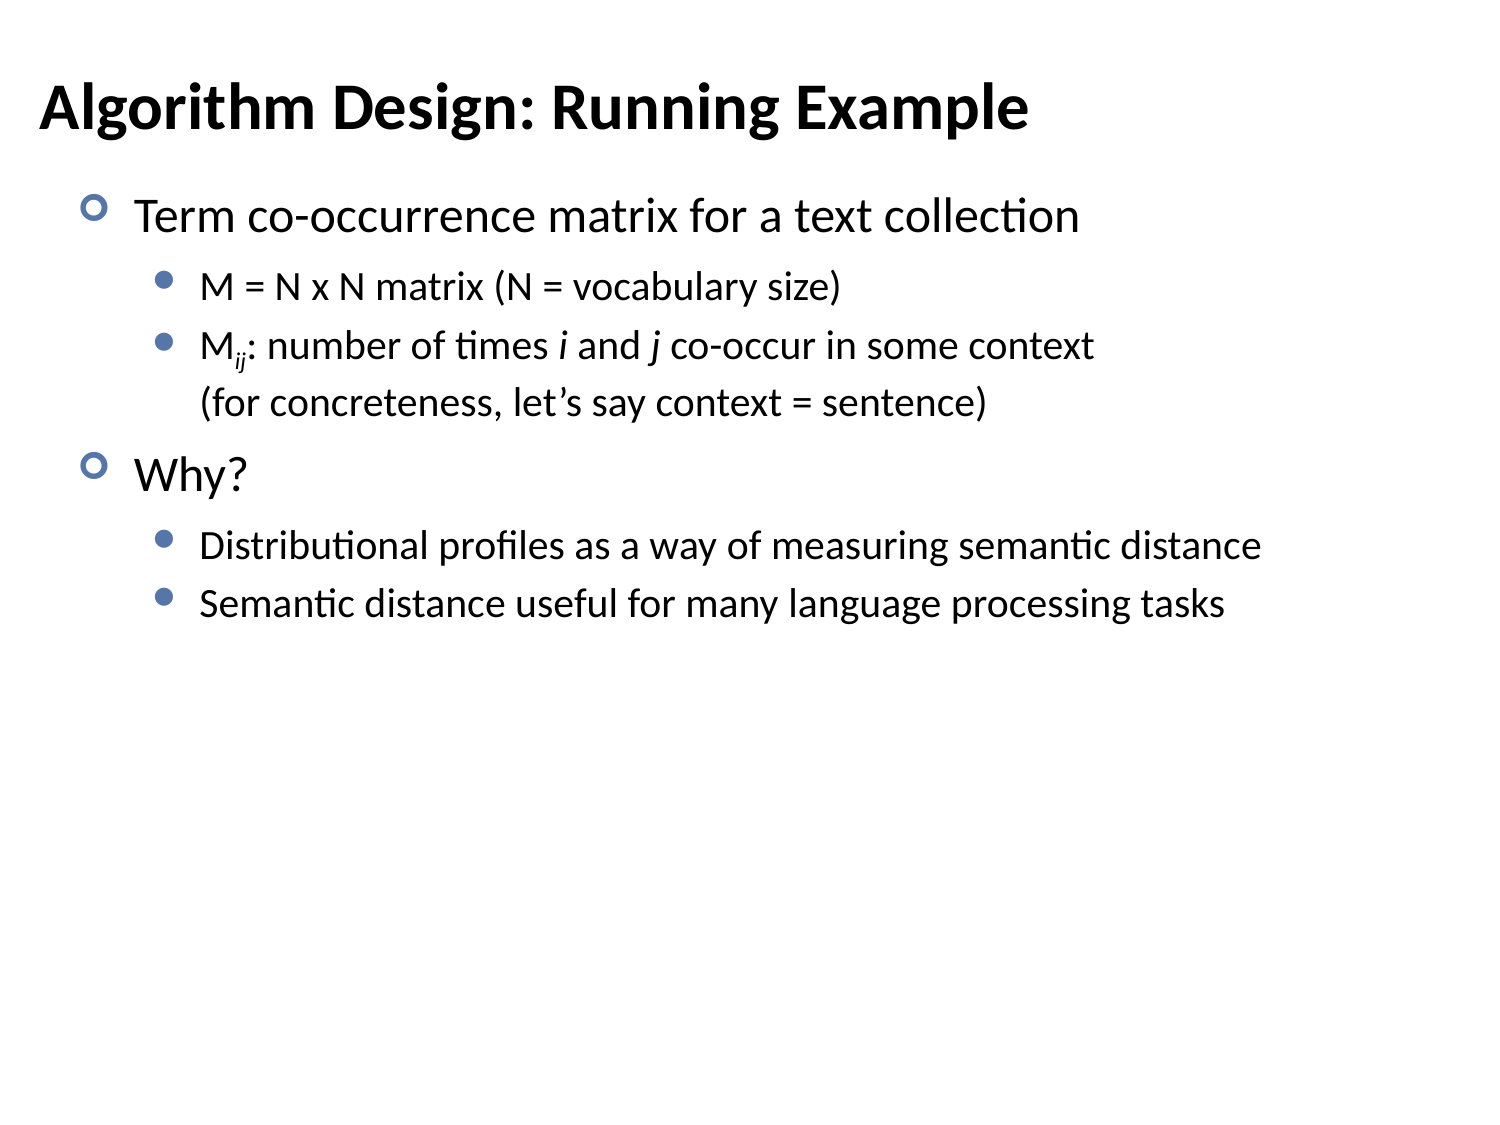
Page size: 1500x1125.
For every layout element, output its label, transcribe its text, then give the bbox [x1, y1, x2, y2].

title Algorithm Design: Running Example [24, 18, 1451, 188]
list Term co-occurrence matrix for a text collection M = N x N matrix (N = vocabulary size) Mij: number of times i and j co-occur in some context (for concreteness, let’s say context = sentence) Why? Distributional profiles as a way of measuring semantic distance Semantic distance useful for many language processing tasks [62, 174, 1451, 1013]
